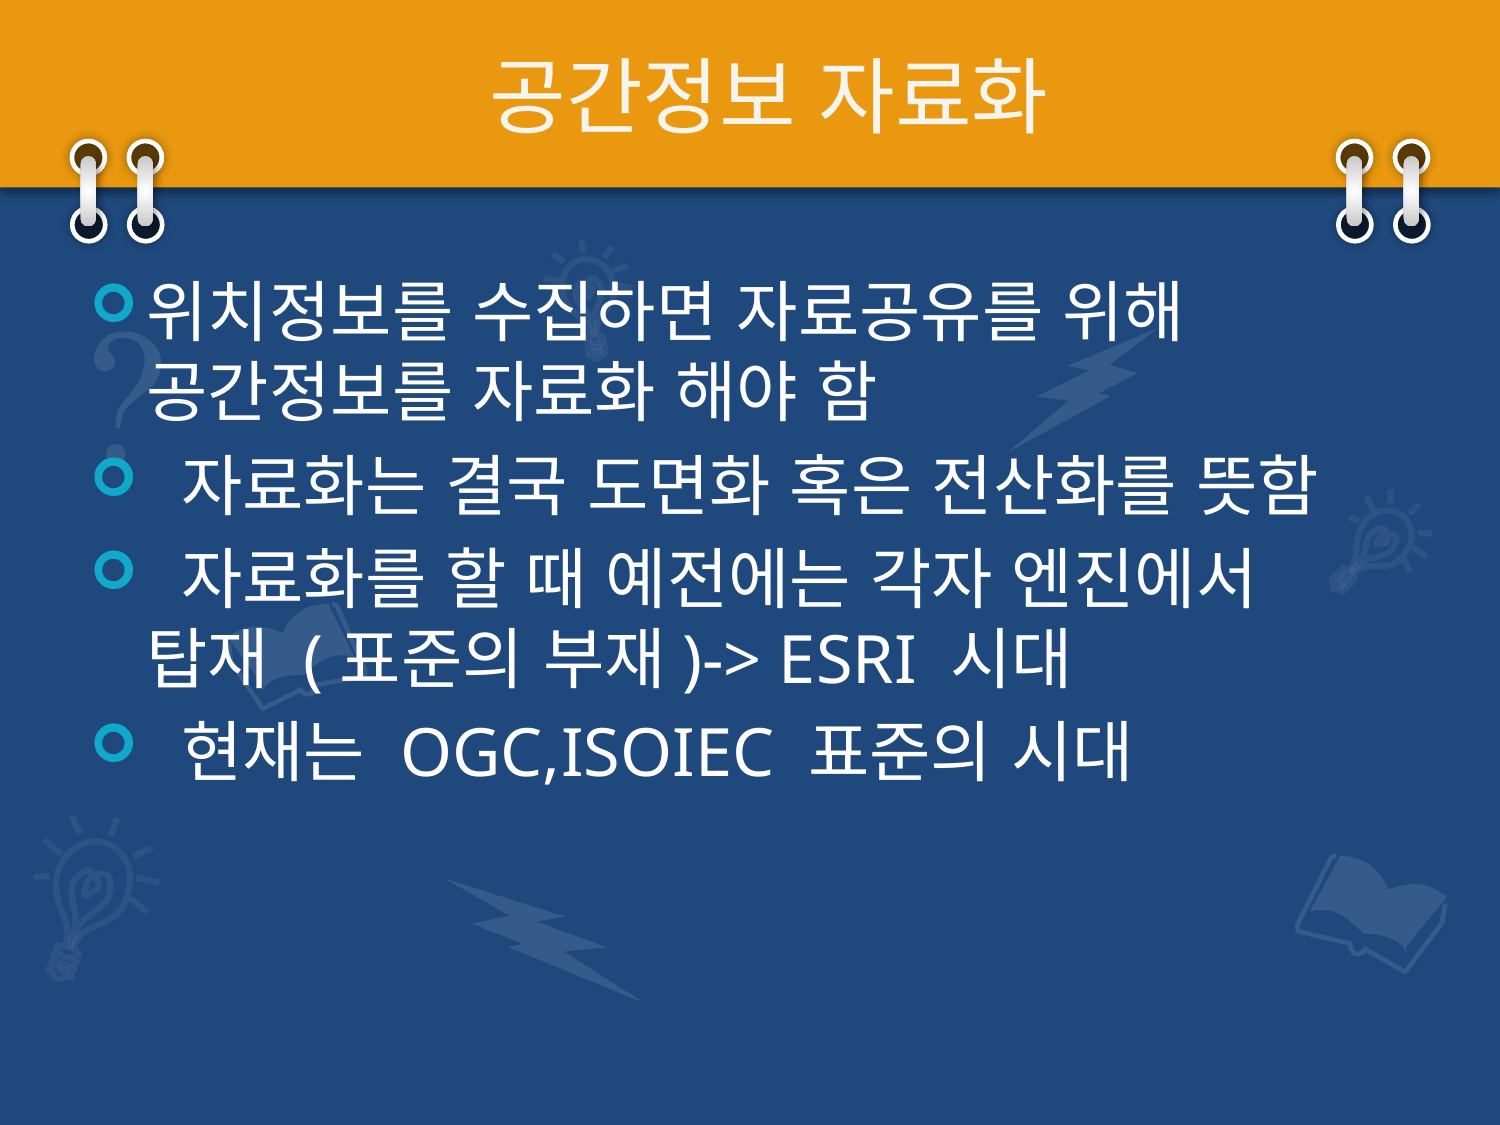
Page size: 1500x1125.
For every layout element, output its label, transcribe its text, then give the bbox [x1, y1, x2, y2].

list 위치정보를 수집하면 자료공유를 위해 공간정보를 자료화 해야 함 자료화는 결국 도면화 혹은 전산화를 뜻함 자료화를 할 때 예전에는 각자 엔진에서 탑재 (표준의 부재)-> ESRI 시대 현재는 OGC,ISOIEC 표준의 시대 [75, 262, 1425, 1005]
title 공간정보 자료화 [75, 0, 1425, 188]
